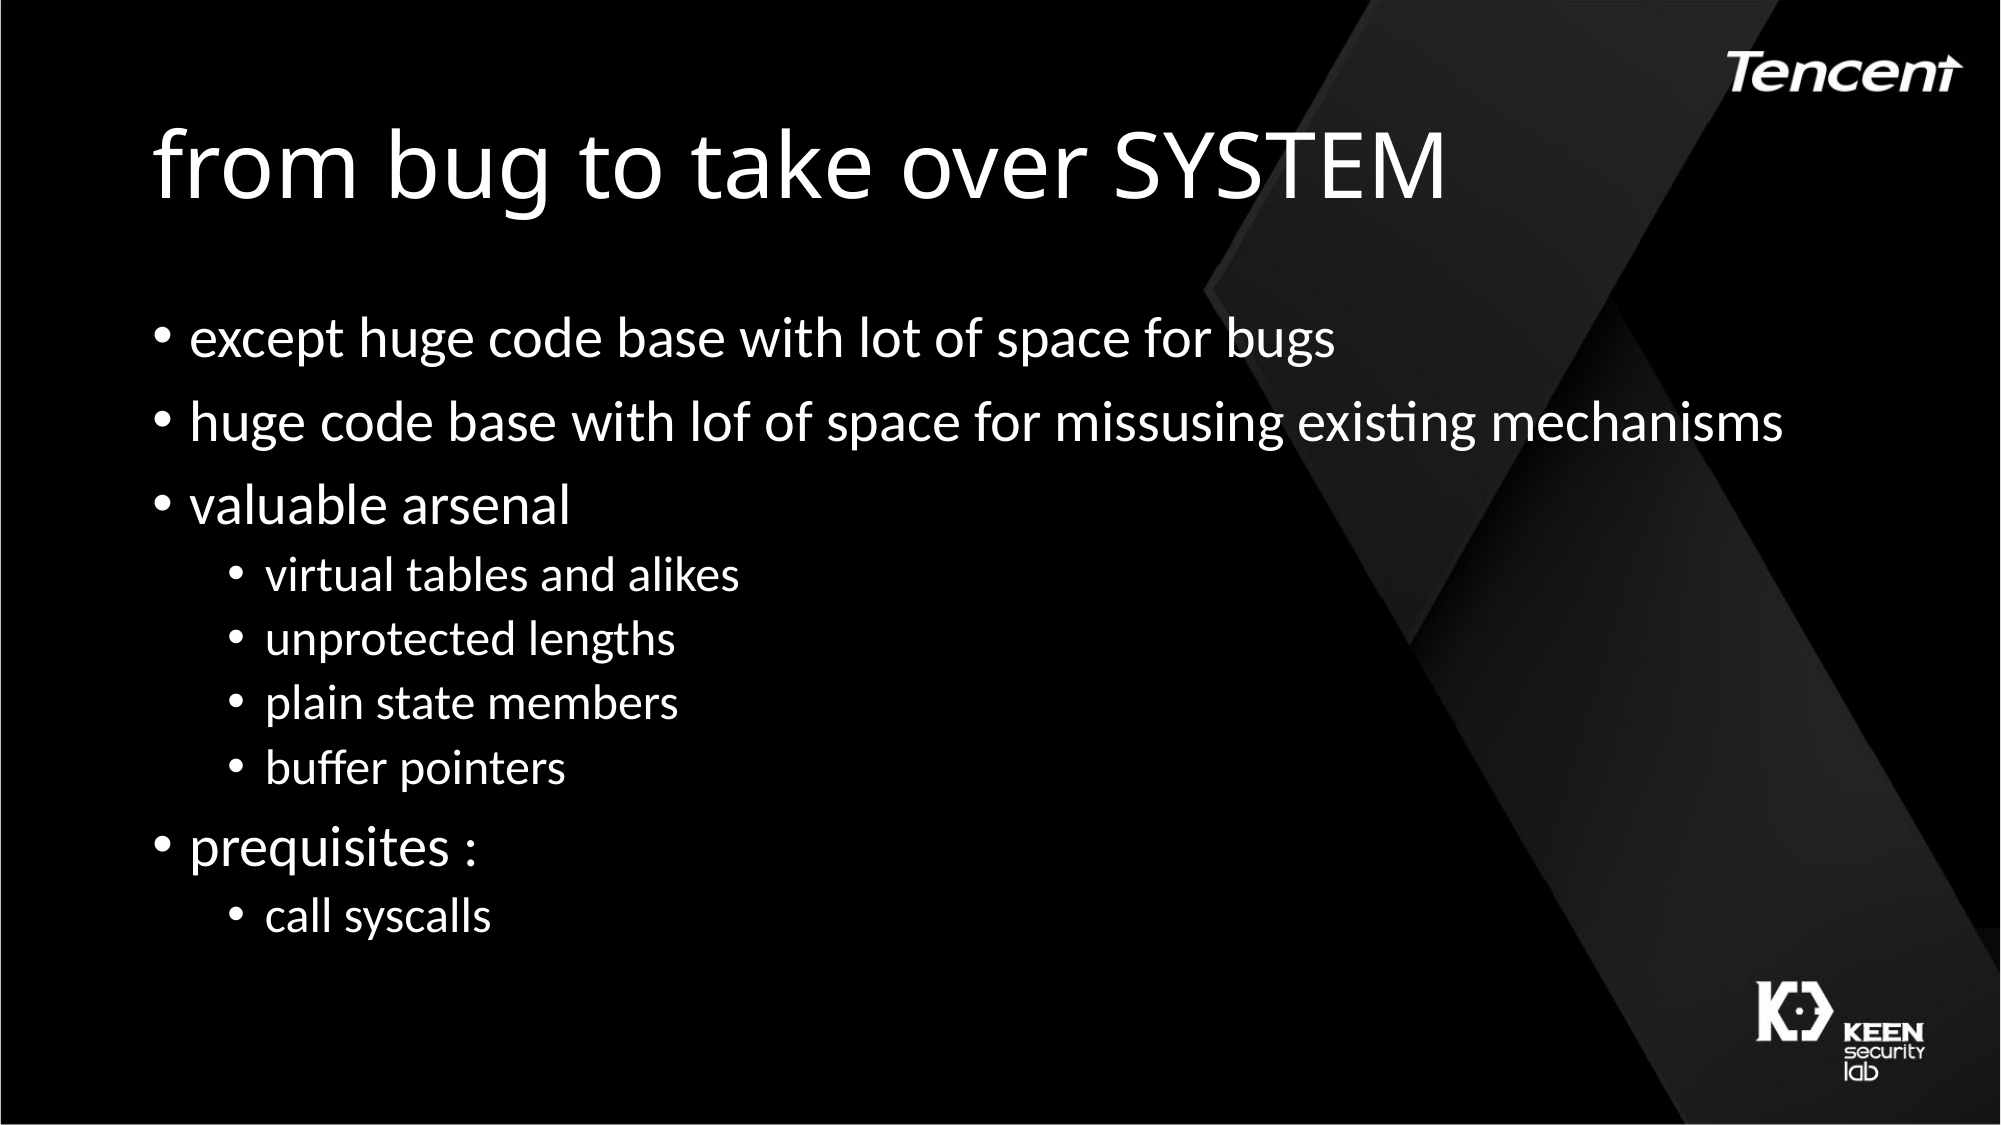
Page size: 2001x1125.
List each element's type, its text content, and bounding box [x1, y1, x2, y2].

picture [0, 0, 2001, 1125]
title from bug to take over SYSTEM [137, 59, 1863, 278]
list except huge code base with lot of space for bugs huge code base with lof of space for missusing existing mechanisms valuable arsenal virtual tables and alikes unprotected lengths plain state members buffer pointers prequisites : call syscalls [137, 299, 1863, 1014]
